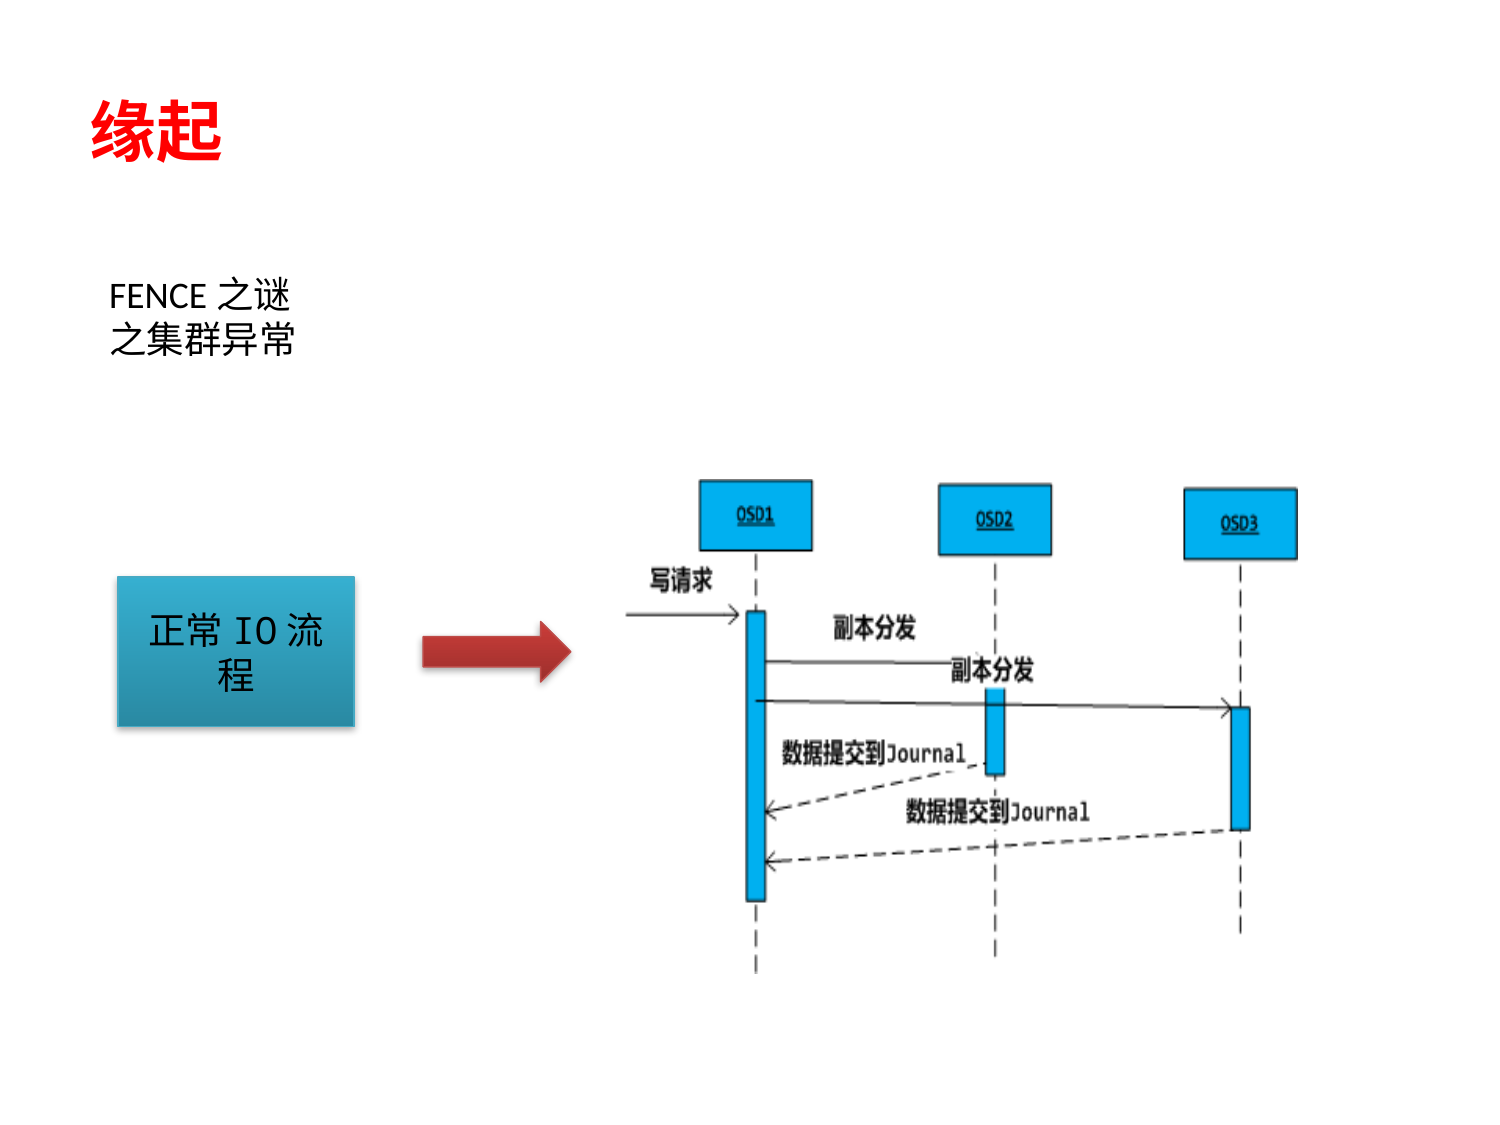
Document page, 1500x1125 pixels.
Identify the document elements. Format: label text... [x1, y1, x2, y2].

text_box 正常IO流程 [117, 576, 355, 727]
text_box FENCE之谜 之集群异常 [94, 263, 361, 368]
picture [625, 479, 1299, 974]
text_box 缘起 [75, 82, 437, 177]
text_box [422, 620, 572, 683]
